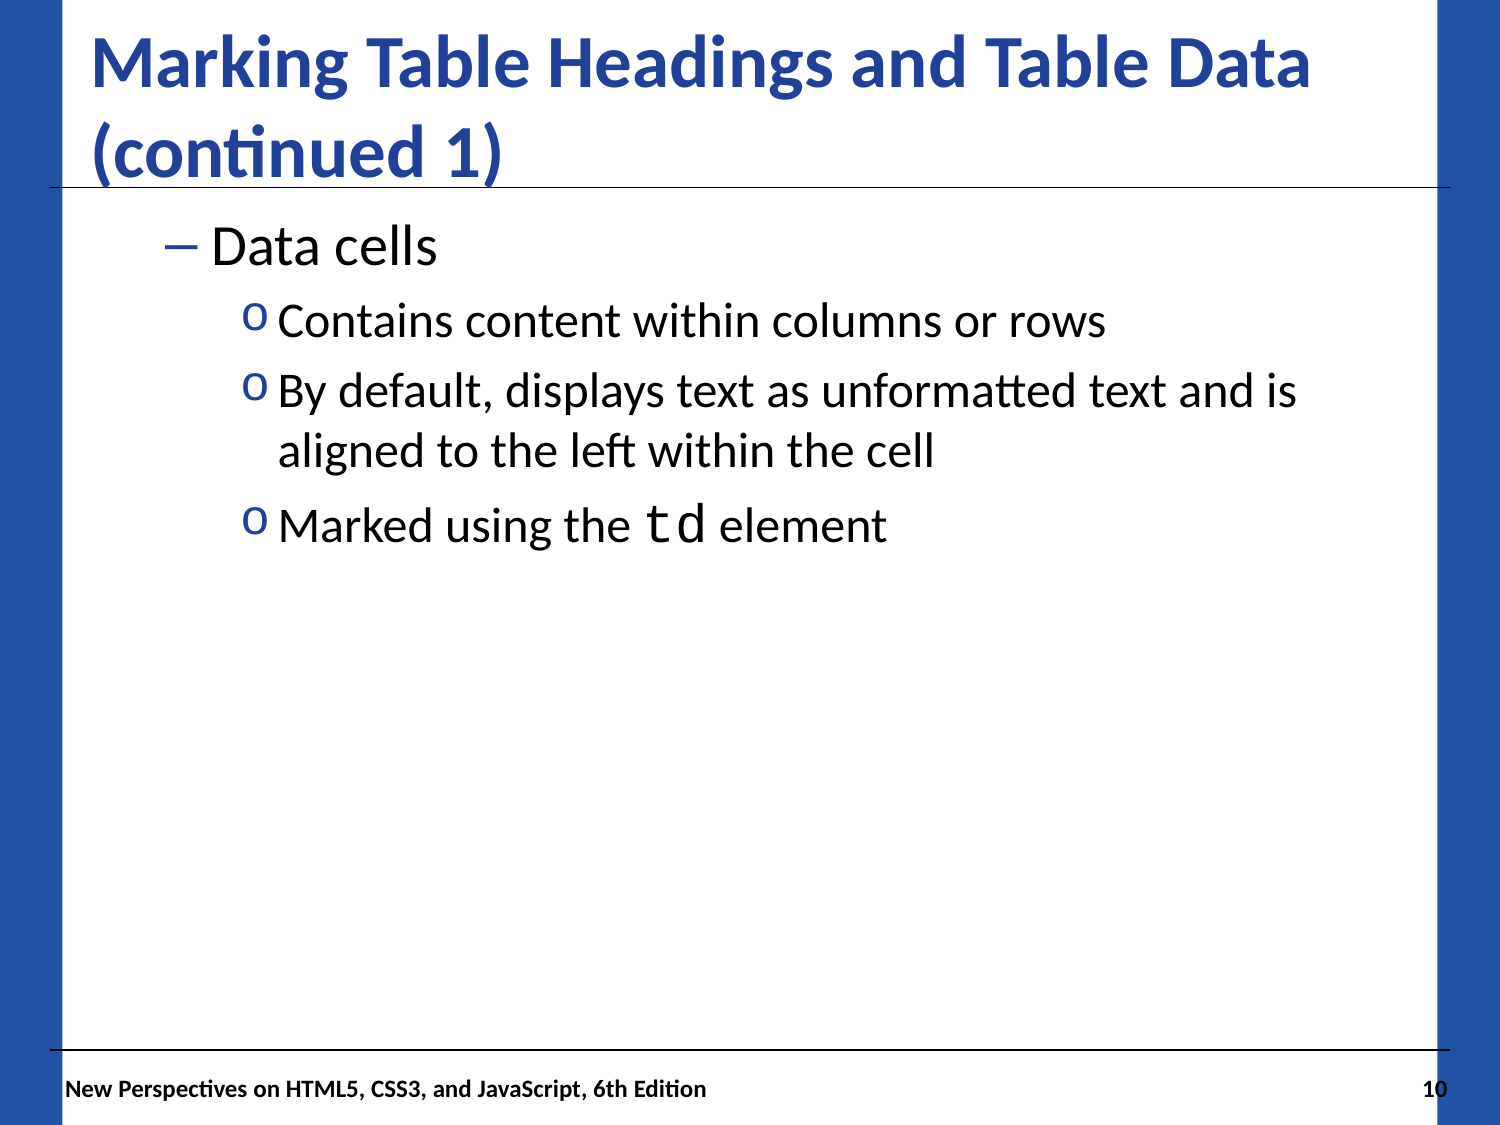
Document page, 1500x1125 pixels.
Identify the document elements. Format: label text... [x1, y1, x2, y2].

list Data cells Contains content within columns or rows By default, displays text as unformatted text and is aligned to the left within the cell Marked using the td element [74, 199, 1438, 1006]
footer New Perspectives on HTML5, CSS3, and JavaScript, 6th Edition [50, 1050, 1400, 1125]
title Marking Table Headings and Table Data (continued 1) [74, 24, 1438, 181]
slide_number 10 [1400, 1050, 1463, 1125]
